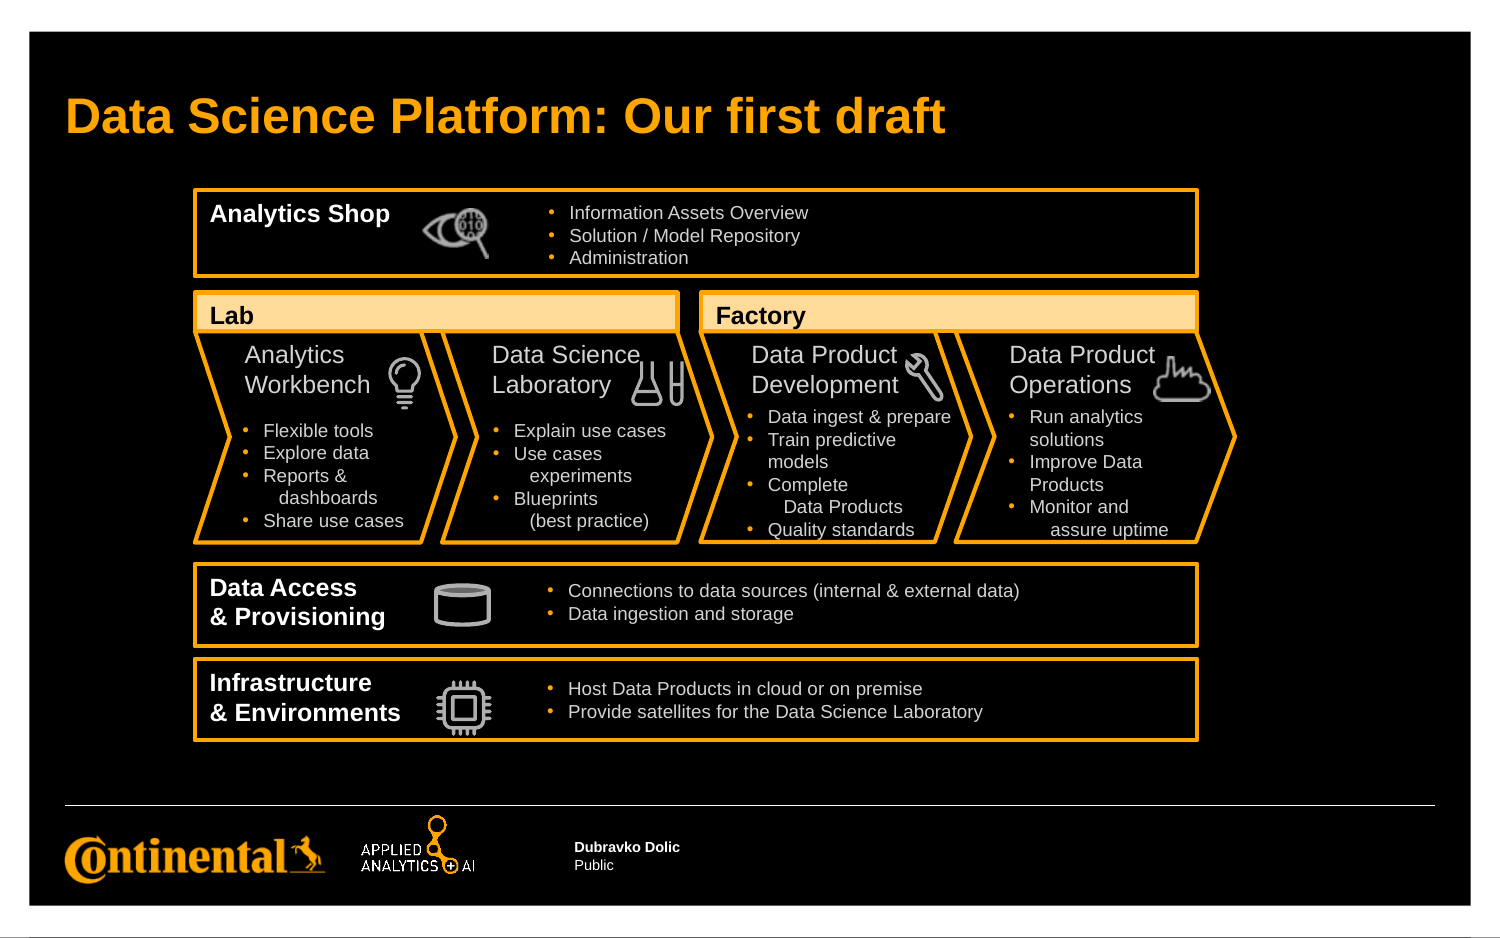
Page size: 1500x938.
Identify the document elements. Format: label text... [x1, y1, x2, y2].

title Data Science Platform: Our first draft [64, 83, 1412, 172]
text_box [194, 190, 1236, 741]
picture [361, 815, 474, 874]
